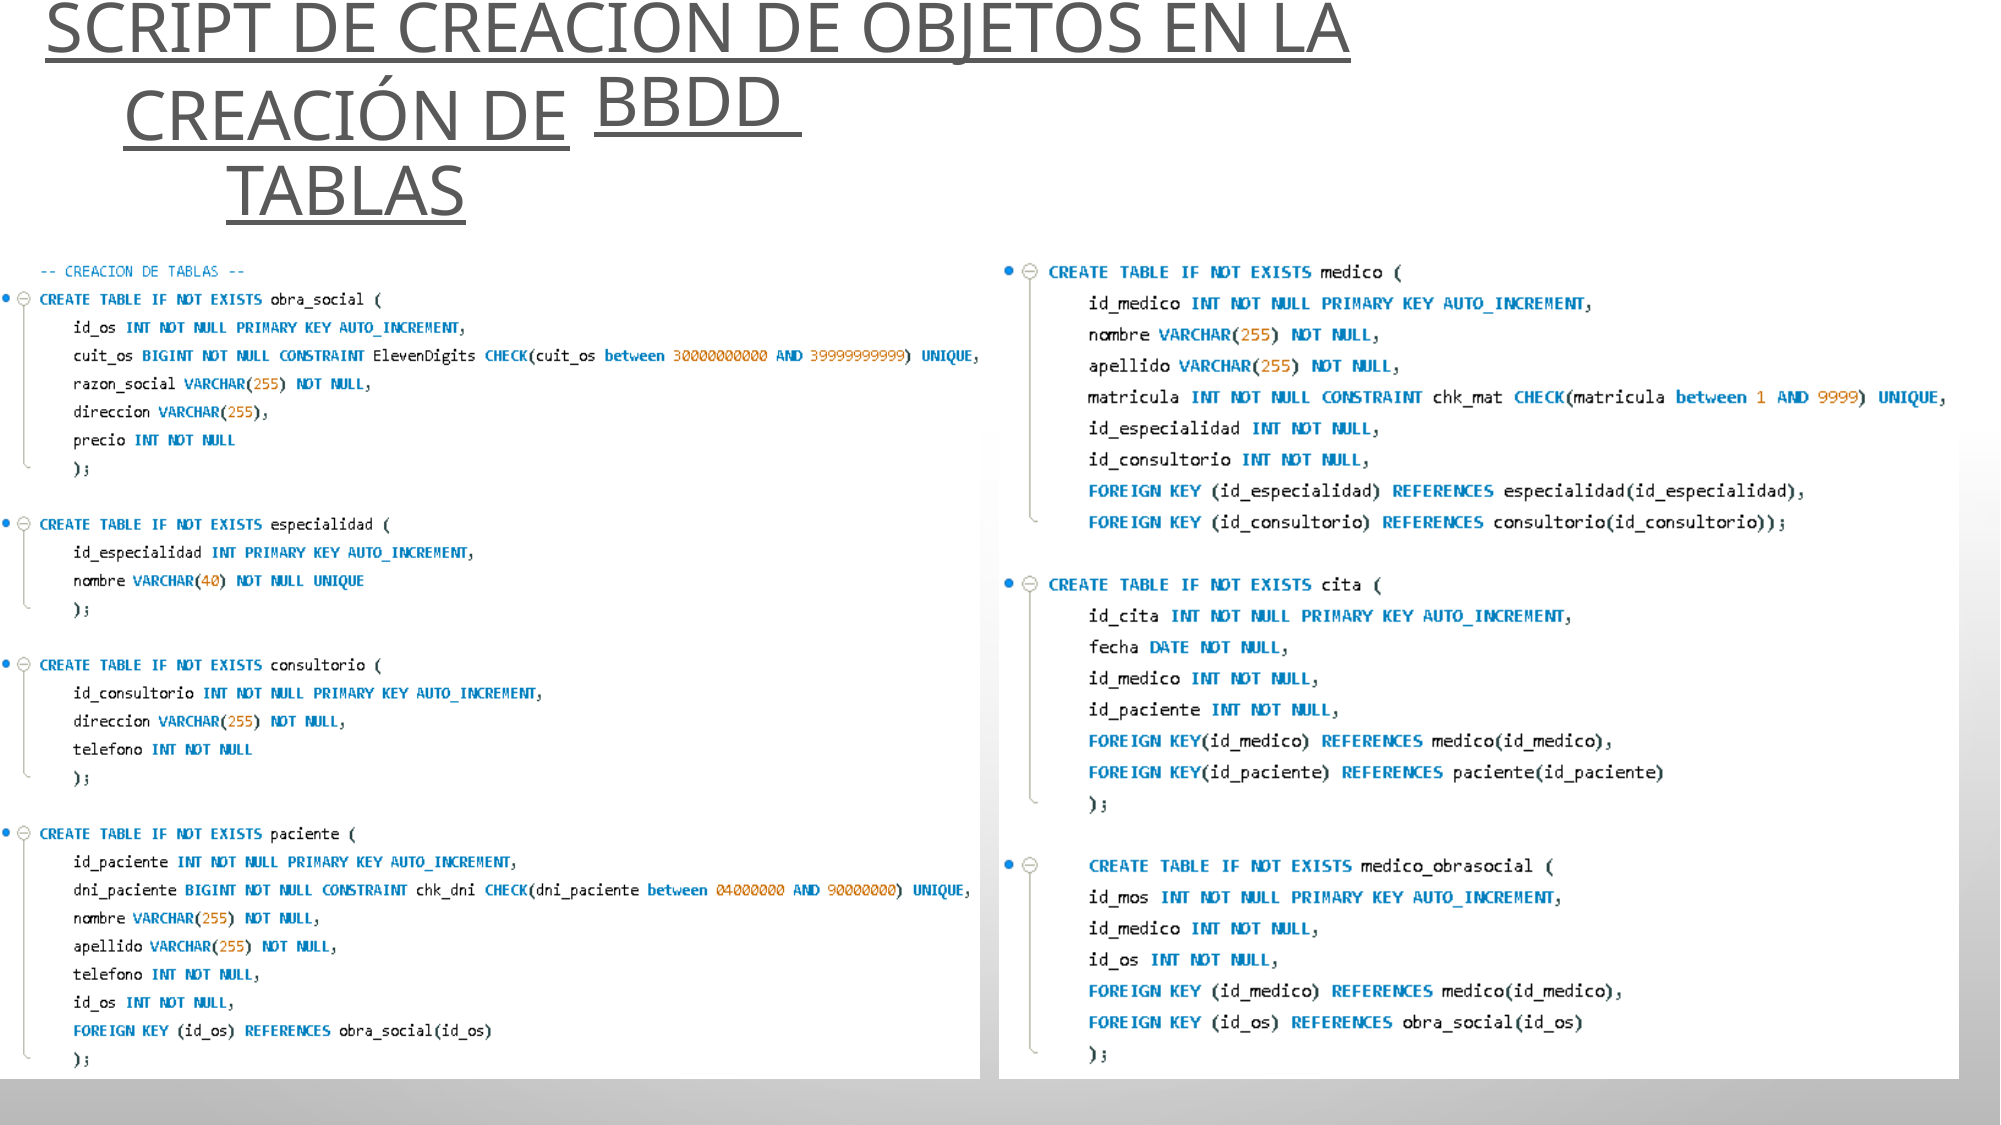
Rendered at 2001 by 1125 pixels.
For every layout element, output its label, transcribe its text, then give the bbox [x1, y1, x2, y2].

text_box Script de creación de objetos en la bbdd [0, 23, 1397, 112]
picture [0, 0, 2000, 1125]
text_box Creación de tablas [0, 111, 694, 200]
